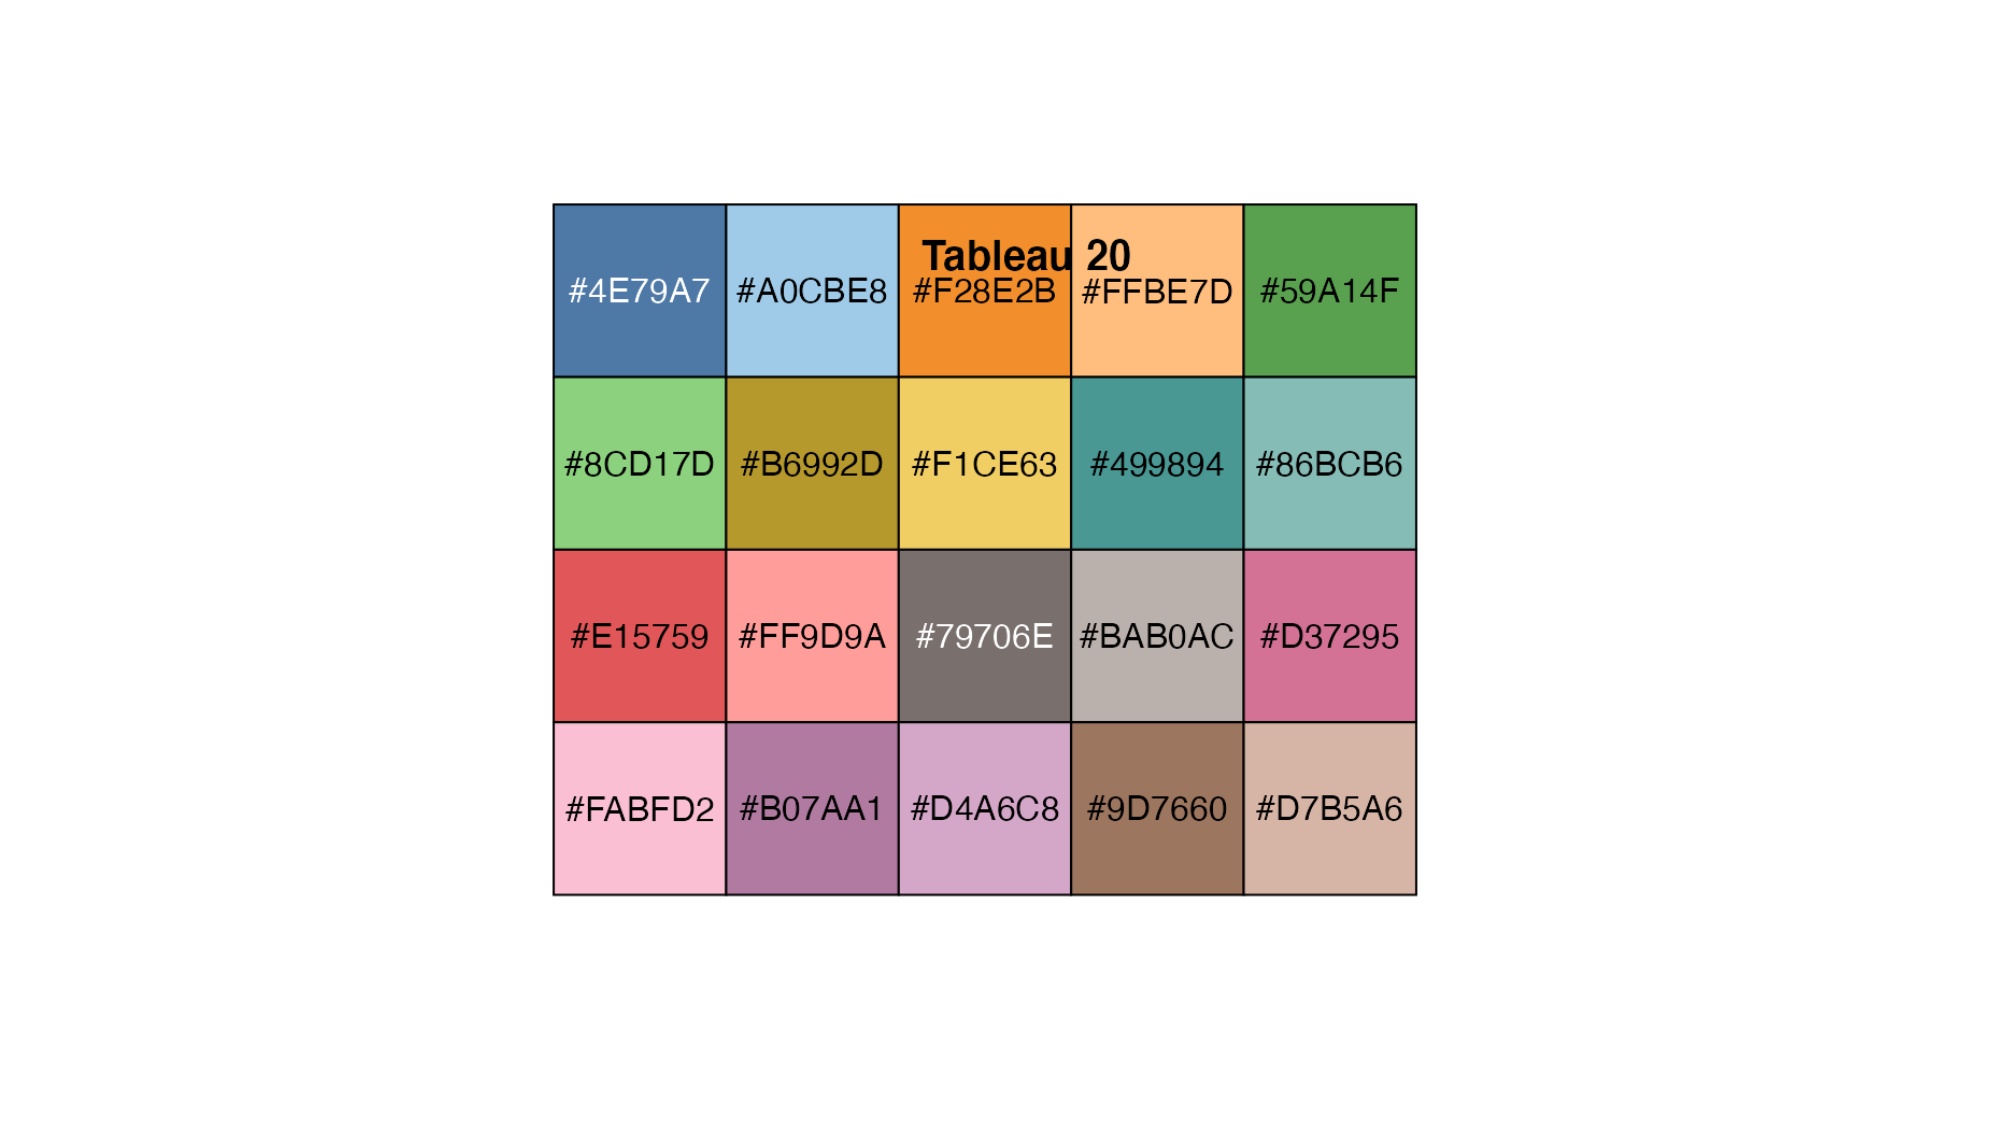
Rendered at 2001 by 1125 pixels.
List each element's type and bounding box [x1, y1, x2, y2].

picture [232, 170, 1738, 1102]
